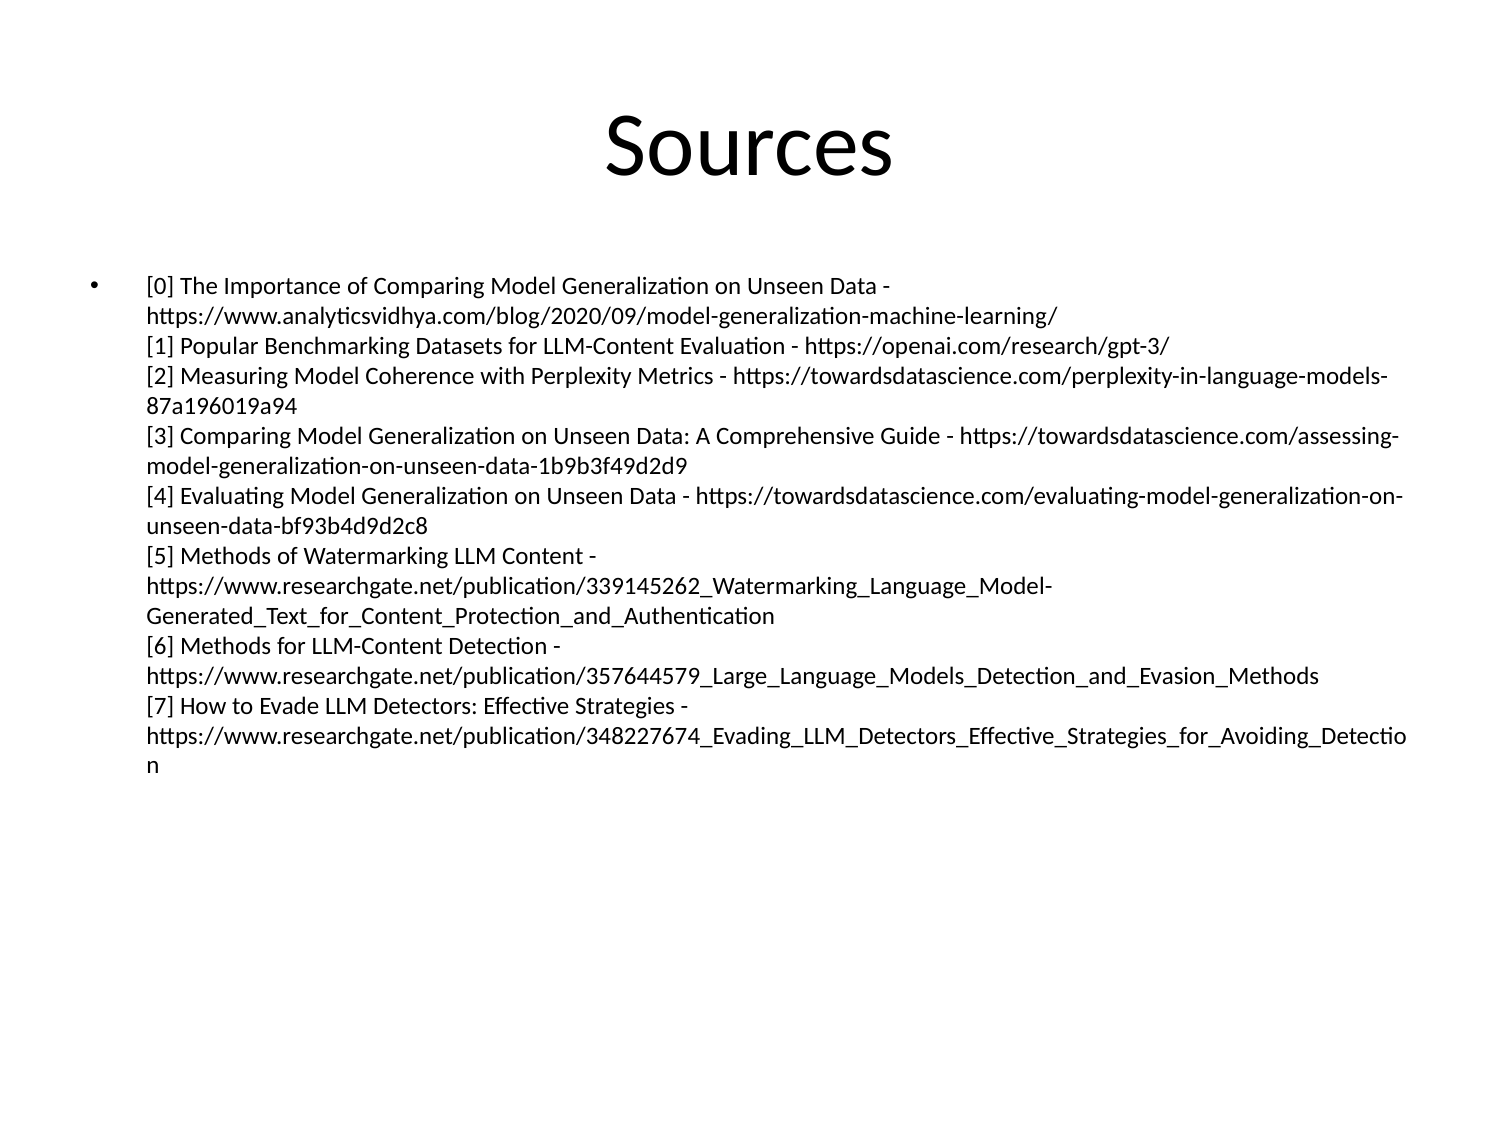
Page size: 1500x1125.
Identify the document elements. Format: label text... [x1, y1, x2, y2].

list [0] The Importance of Comparing Model Generalization on Unseen Data - https://www.analyticsvidhya.com/blog/2020/09/model-generalization-machine-learning/ [1] Popular Benchmarking Datasets for LLM-Content Evaluation - https://openai.com/research/gpt-3/ [2] Measuring Model Coherence with Perplexity Metrics - https://towardsdatascience.com/perplexity-in-language-models-87a196019a94 [3] Comparing Model Generalization on Unseen Data: A Comprehensive Guide - https://towardsdatascience.com/assessing-model-generalization-on-unseen-data-1b9b3f49d2d9 [4] Evaluating Model Generalization on Unseen Data - https://towardsdatascience.com/evaluating-model-generalization-on-unseen-data-bf93b4d9d2c8 [5] Methods of Watermarking LLM Content - https://www.researchgate.net/publication/339145262_Watermarking_Language_Model-Generated_Text_for_Content_Protection_and_Authentication [6] Methods for LLM-Content Detection - https://www.researchgate.net/publication/357644579_Large_Language_Models_Detection_and_Evasion_Methods [7] How to Evade LLM Detectors: Effective Strategies - https://www.researchgate.net/publication/348227674_Evading_LLM_Detectors_Effective_Strategies_for_Avoiding_Detection [75, 262, 1425, 1005]
title Sources [75, 45, 1425, 233]
